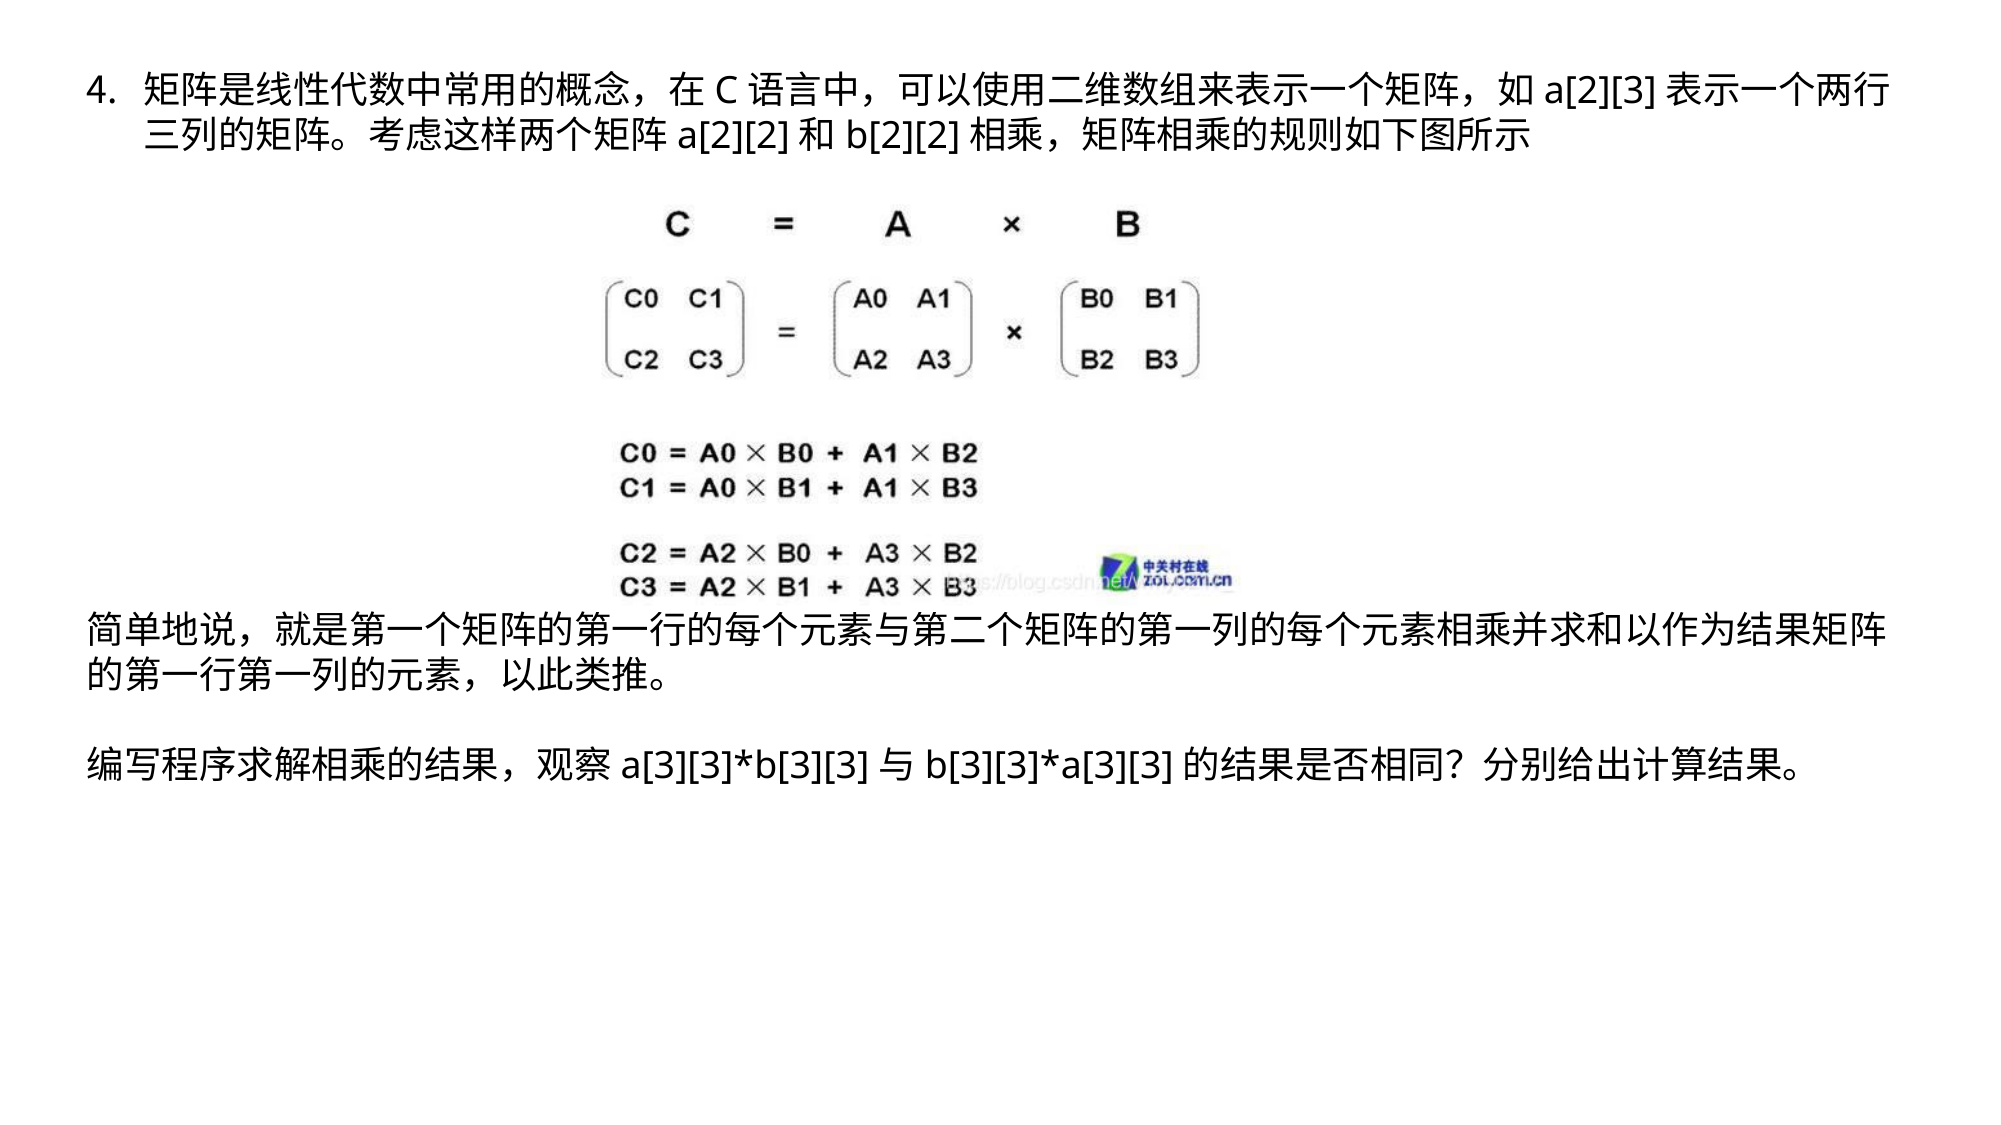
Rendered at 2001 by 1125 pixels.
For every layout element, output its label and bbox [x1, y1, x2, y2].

picture [590, 180, 1259, 612]
